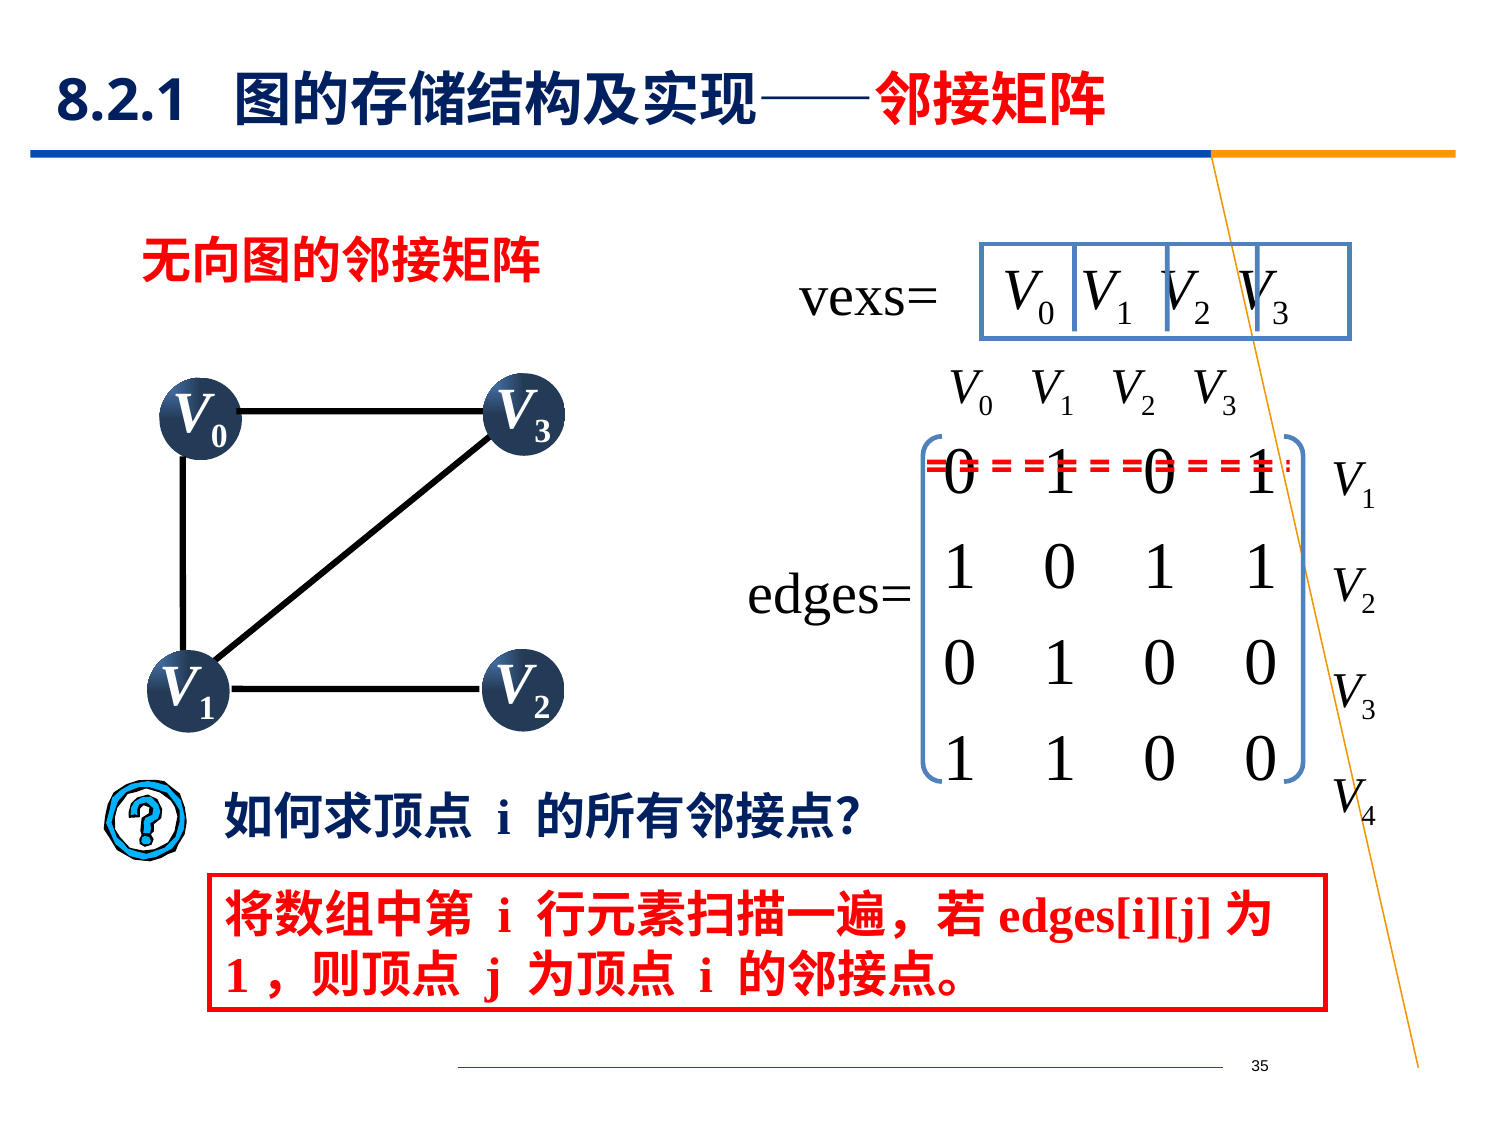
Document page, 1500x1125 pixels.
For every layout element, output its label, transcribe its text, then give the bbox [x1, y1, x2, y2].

text_box V3 [493, 365, 570, 463]
text_box 将数组中第 i 行元素扫描一遍，若edges[i][j]为1，则顶点 j 为顶点 i 的邻接点。 [209, 875, 1326, 1010]
text_box [482, 663, 492, 718]
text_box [758, 243, 1350, 336]
text_box [147, 663, 158, 720]
text_box [482, 387, 493, 442]
title 8.2.1 图的存储结构及实现——邻接矩阵 [41, 64, 1392, 130]
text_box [730, 408, 1305, 800]
text_box V1 [158, 641, 235, 740]
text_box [103, 776, 1362, 862]
text_box 无向图的邻接矩阵 [126, 220, 709, 296]
text_box V2 [492, 640, 569, 739]
text_box [159, 391, 170, 447]
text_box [933, 345, 1416, 789]
text_box V0 [170, 369, 247, 468]
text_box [926, 461, 1290, 470]
